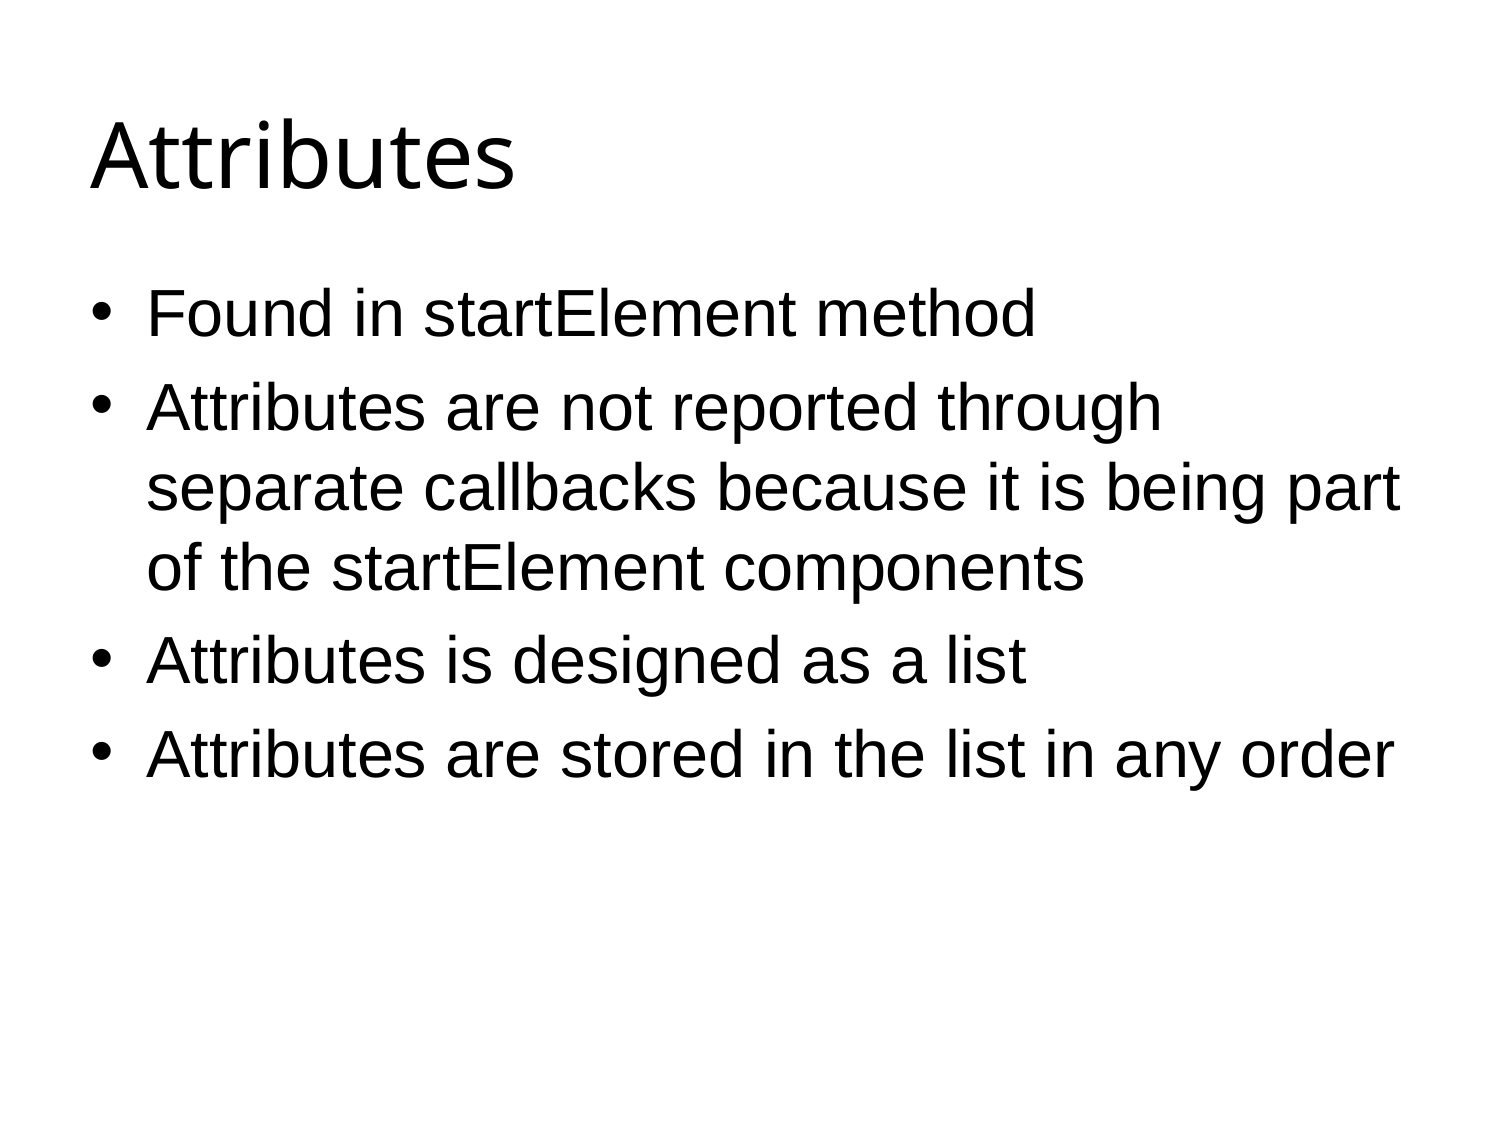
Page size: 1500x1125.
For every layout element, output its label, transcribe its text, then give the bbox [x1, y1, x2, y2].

list Found in startElement method Attributes are not reported through separate callbacks because it is being part of the startElement components Attributes is designed as a list Attributes are stored in the list in any order [74, 262, 1426, 1006]
title Attributes [74, 58, 1426, 247]
